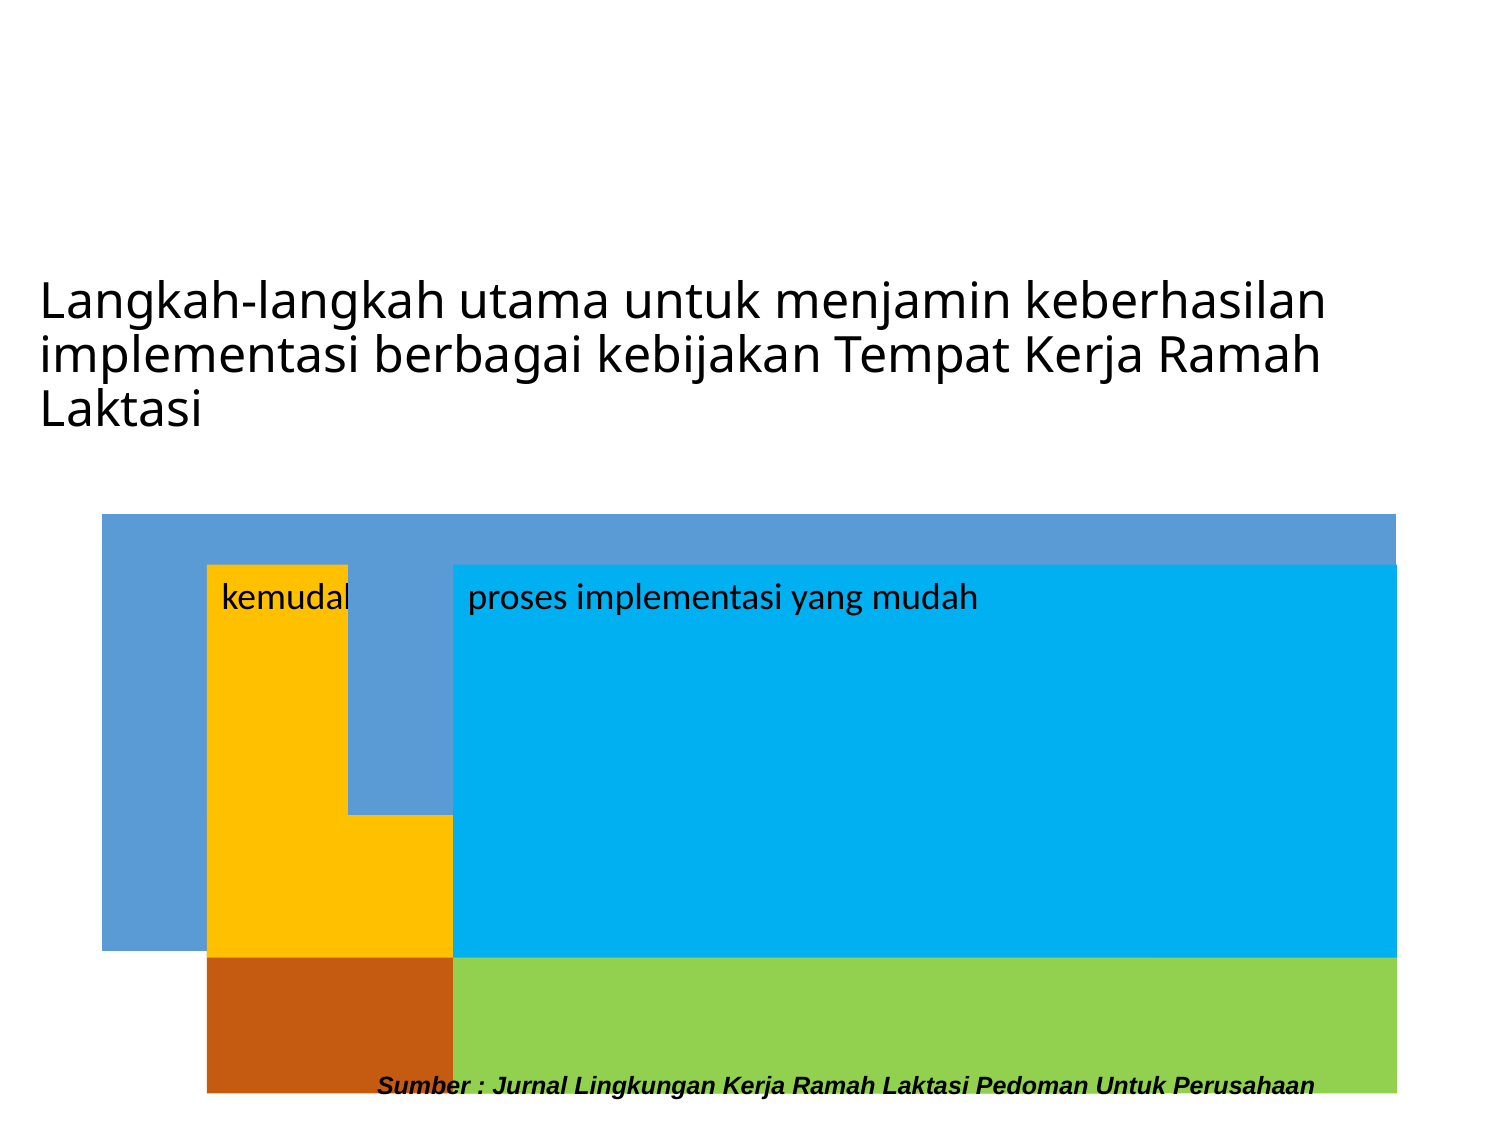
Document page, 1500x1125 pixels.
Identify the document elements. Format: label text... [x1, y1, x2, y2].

title Langkah-langkah utama untuk menjamin keberhasilan implementasi berbagai kebijakan Tempat Kerja Ramah Laktasi [24, 275, 1463, 438]
text_box Sumber : Jurnal Lingkungan Kerja Ramah Laktasi Pedoman Untuk Perusahaan [362, 1061, 1500, 1107]
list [103, 299, 1397, 1014]
